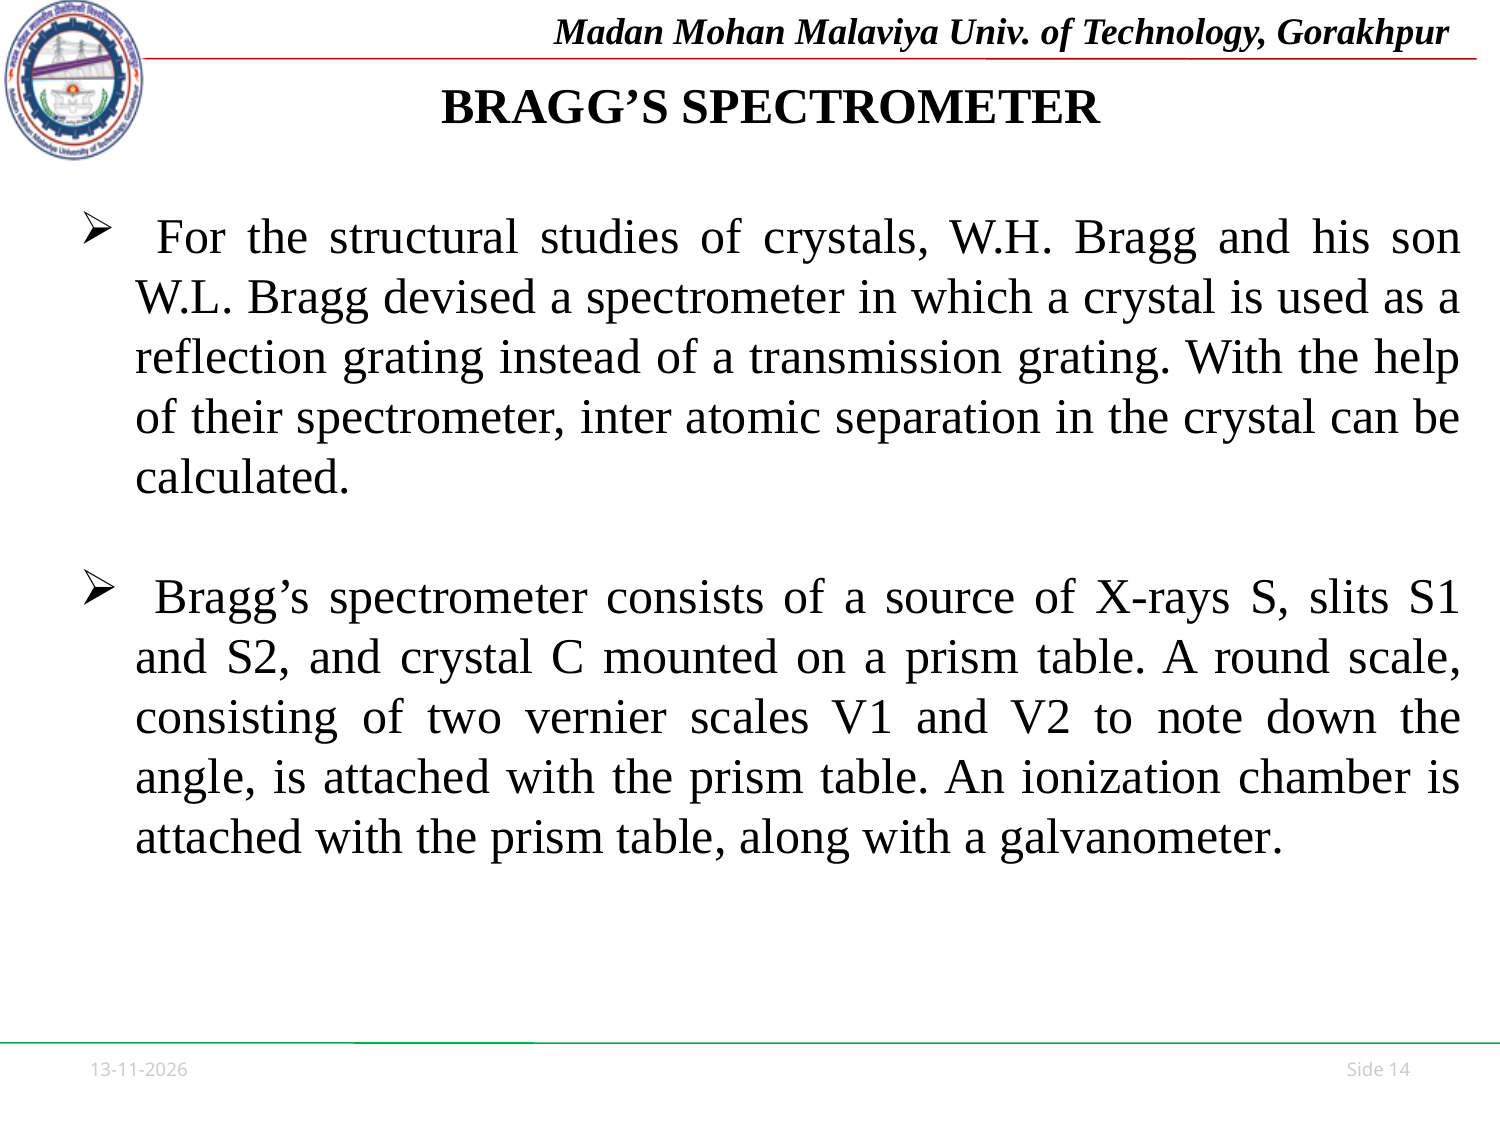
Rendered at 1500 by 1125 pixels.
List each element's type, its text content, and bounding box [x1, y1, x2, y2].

text_box For the structural studies of crystals, W.H. Bragg and his son W.L. Bragg devised a spectrometer in which a crystal is used as a reflection grating instead of a transmission grating. With the help of their spectrometer, inter atomic separation in the crystal can be calculated. Bragg’s spectrometer consists of a source of X-rays S, slits S1 and S2, and crystal C mounted on a prism table. A round scale, consisting of two vernier scales V1 and V2 to note down the angle, is attached with the prism table. An ionization chamber is attached with the prism table, along with a galvanometer. [64, 196, 1478, 871]
picture [0, 0, 148, 166]
text_box BRAGG’S SPECTROMETER [395, 66, 1147, 142]
